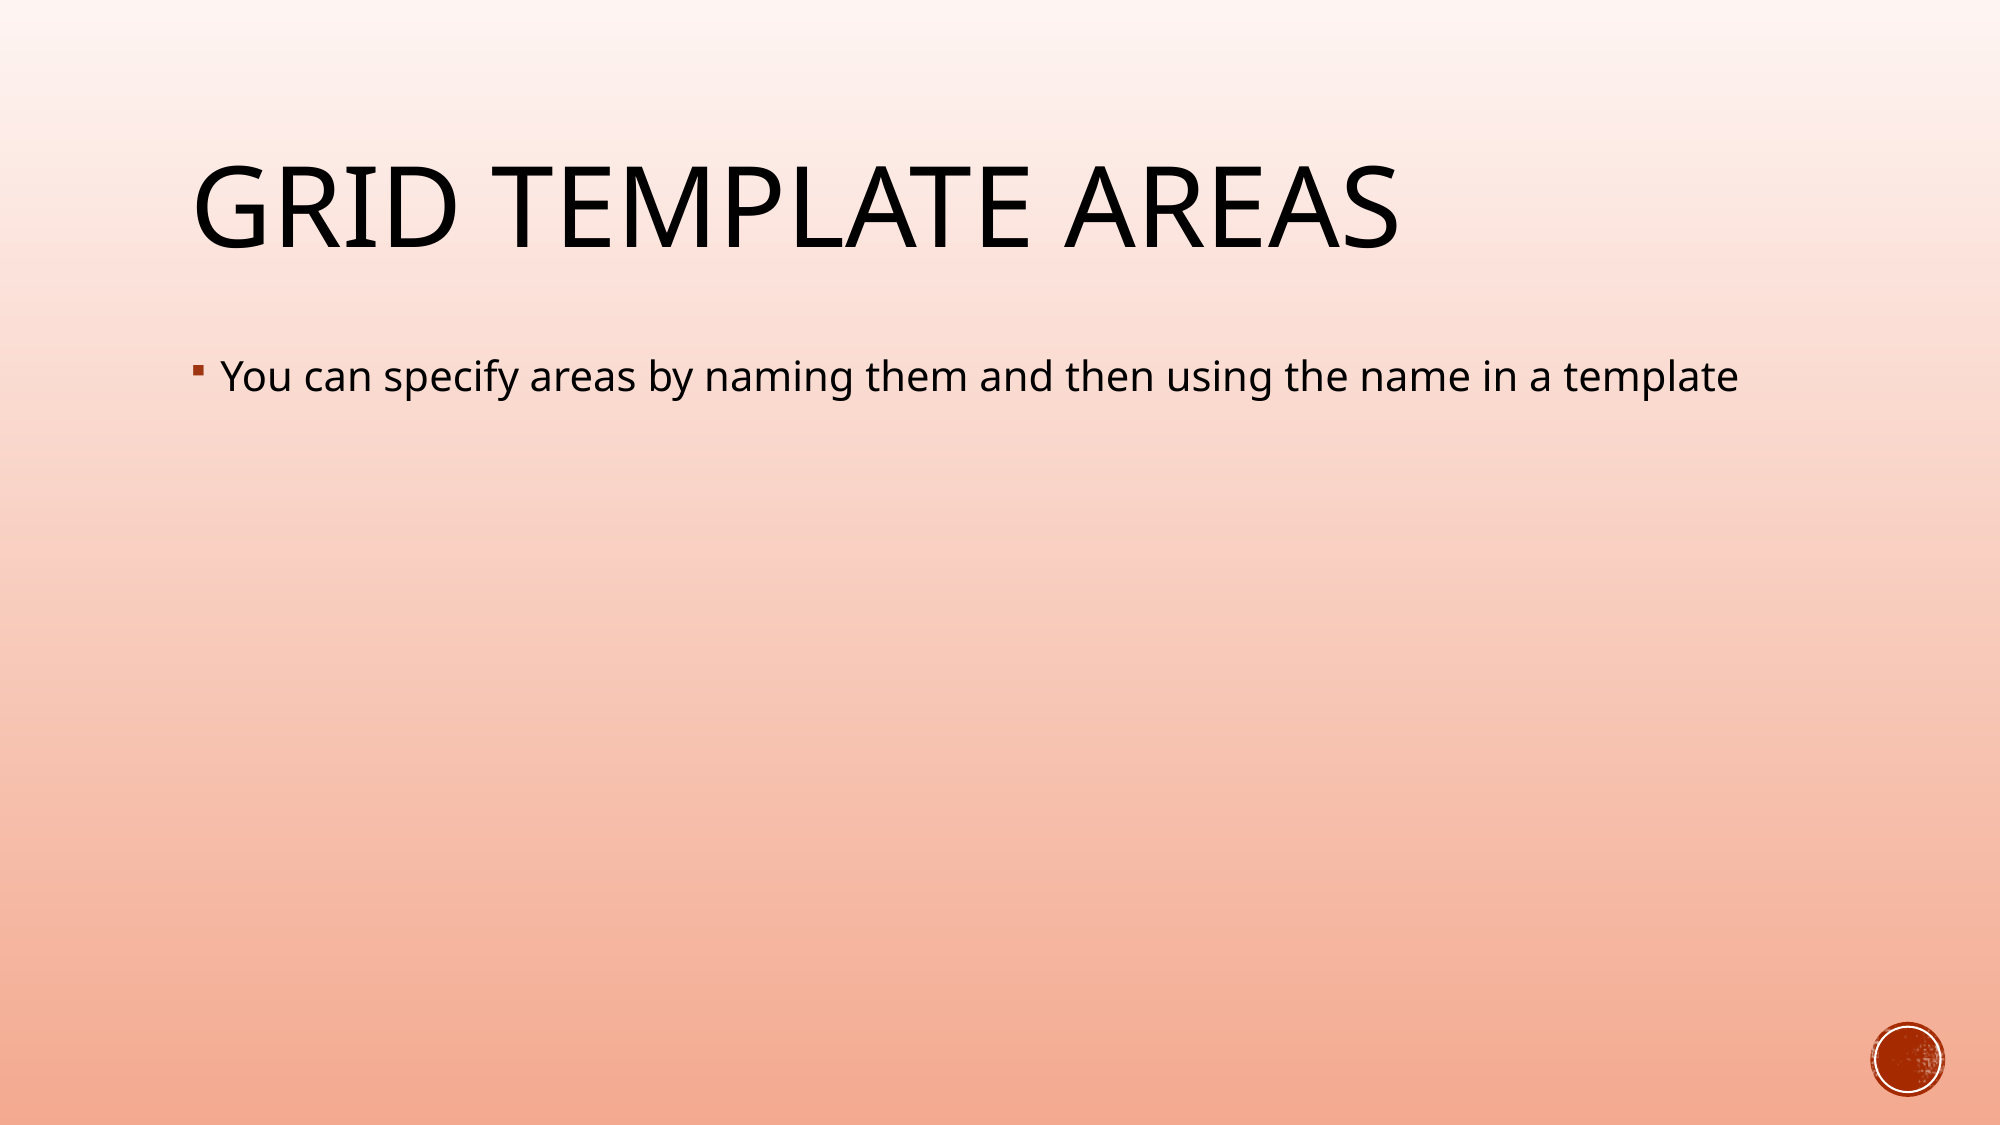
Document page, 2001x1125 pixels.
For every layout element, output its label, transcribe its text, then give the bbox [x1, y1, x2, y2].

list You can specify areas by naming them and then using the name in a template [175, 348, 1826, 1013]
title Grid template areas [175, 79, 1826, 344]
